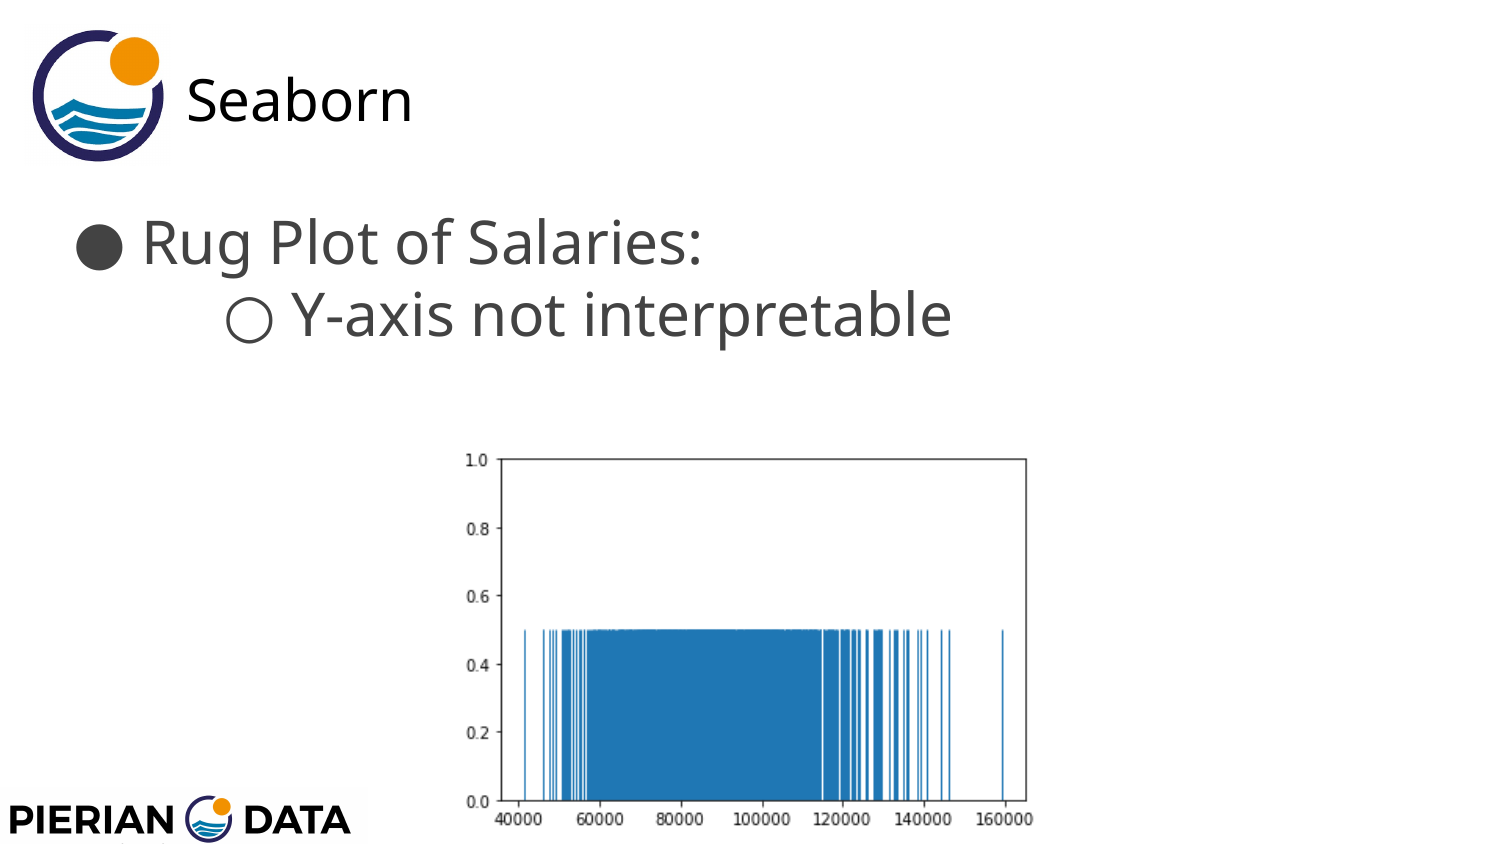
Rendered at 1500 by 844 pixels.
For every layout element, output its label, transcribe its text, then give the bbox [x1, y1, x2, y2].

list Rug Plot of Salaries: Y-axis not interpretable [51, 189, 1476, 750]
title Seaborn [176, 48, 1449, 143]
picture [24, 24, 172, 167]
picture [0, 787, 368, 844]
picture [454, 443, 1046, 838]
